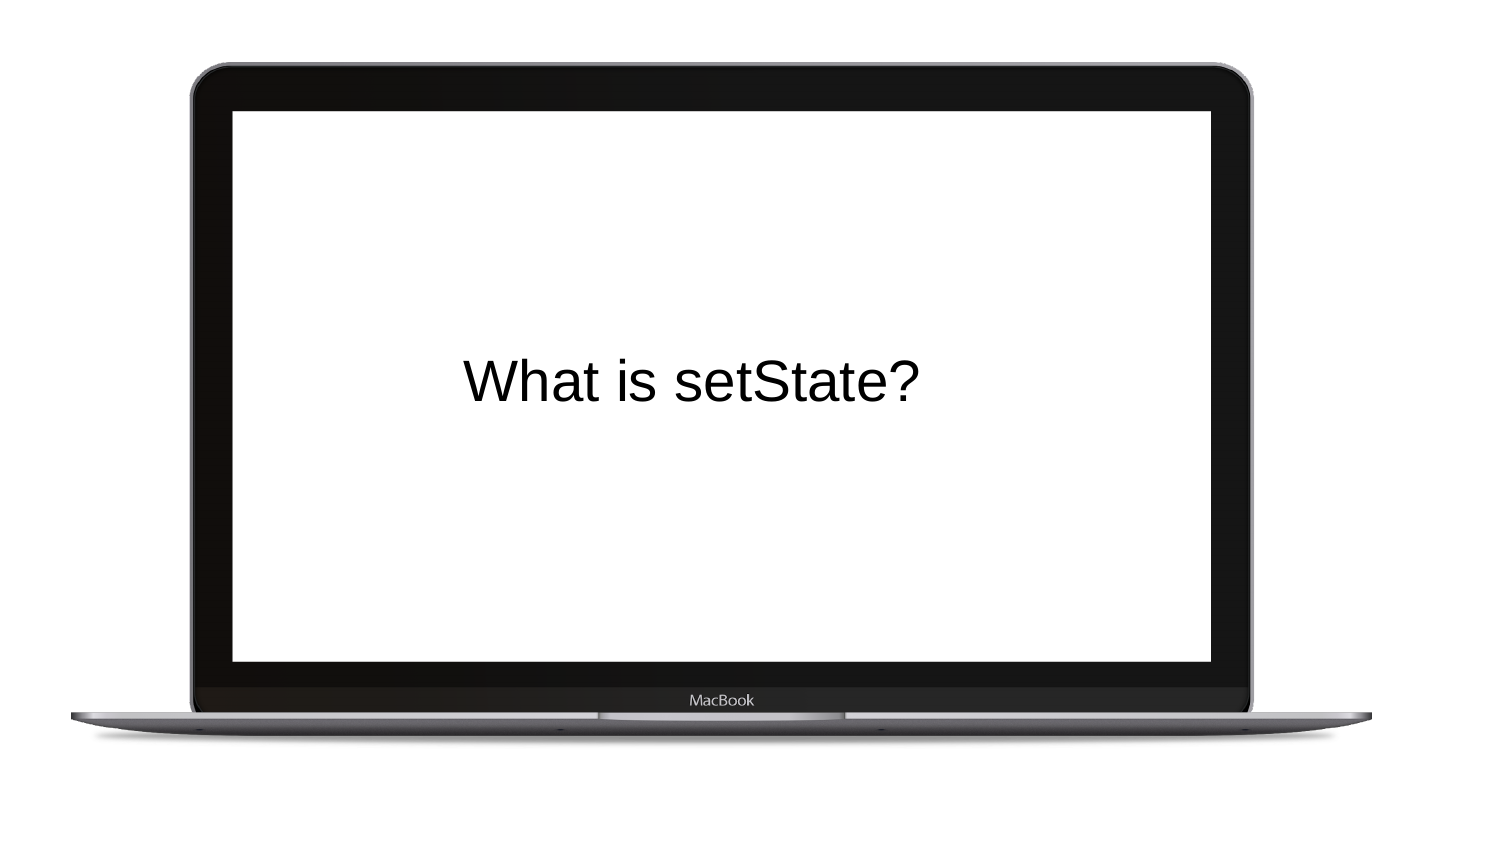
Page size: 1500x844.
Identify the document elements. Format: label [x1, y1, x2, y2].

picture [71, 62, 1372, 751]
